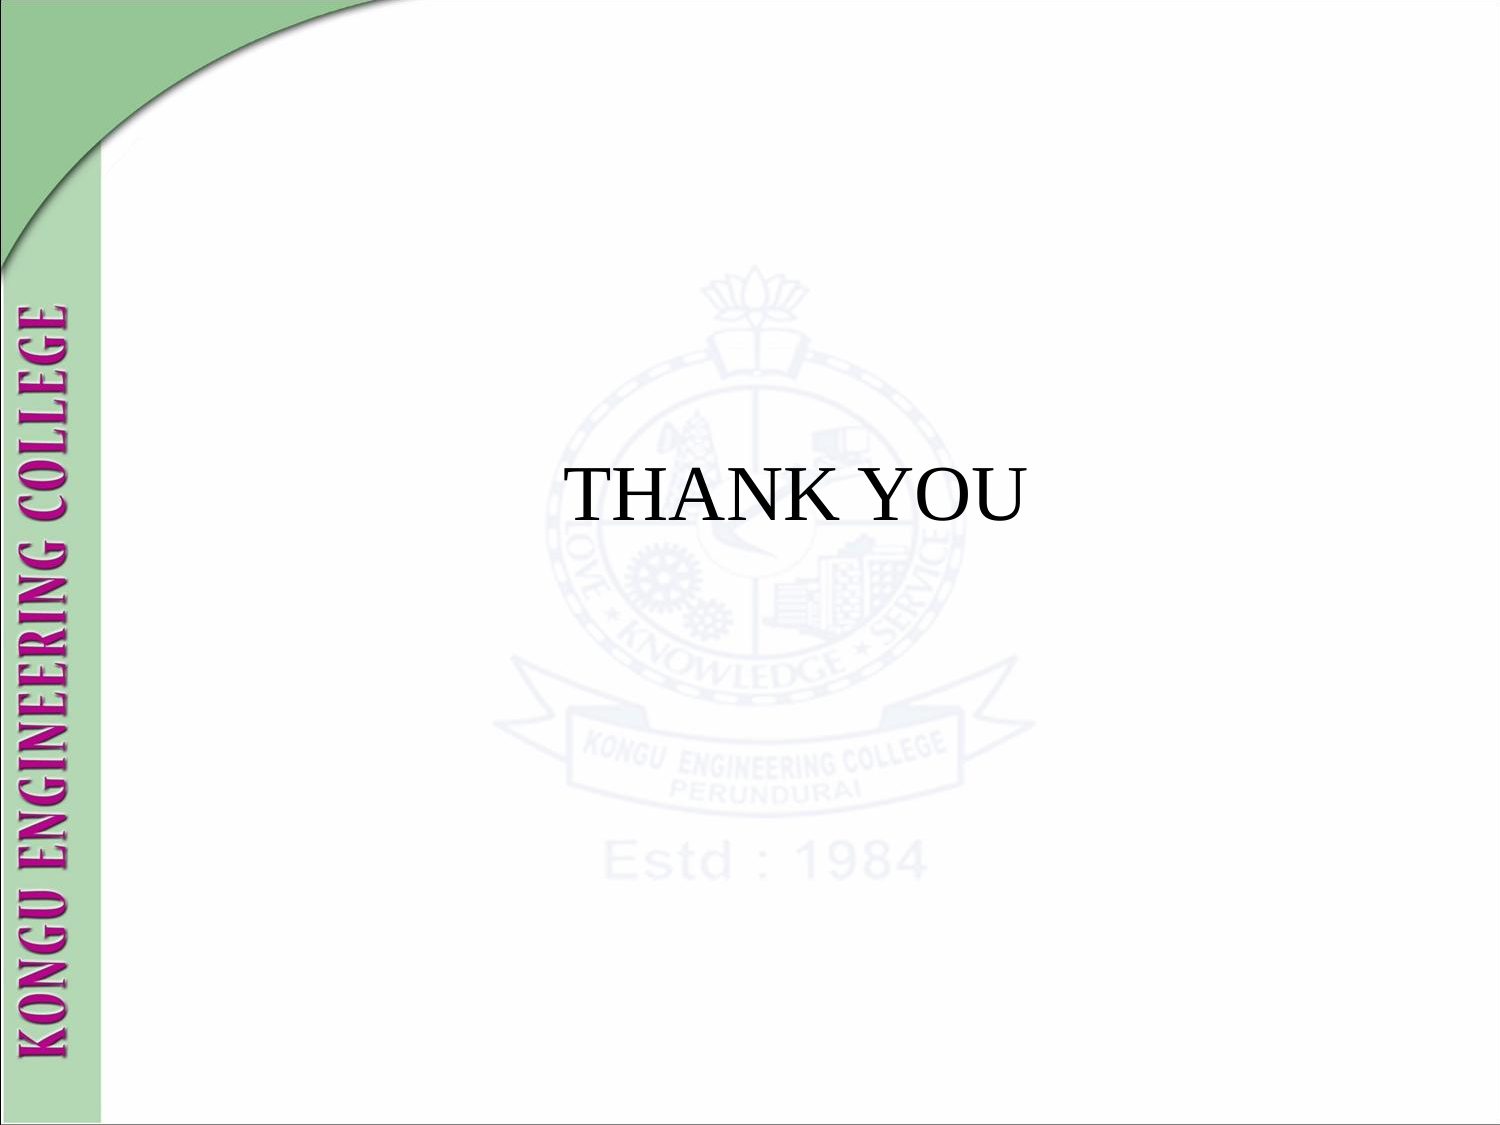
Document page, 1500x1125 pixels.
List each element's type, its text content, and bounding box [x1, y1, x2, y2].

picture [0, 0, 1500, 1125]
text_box THANK YOU [205, 426, 1388, 1012]
